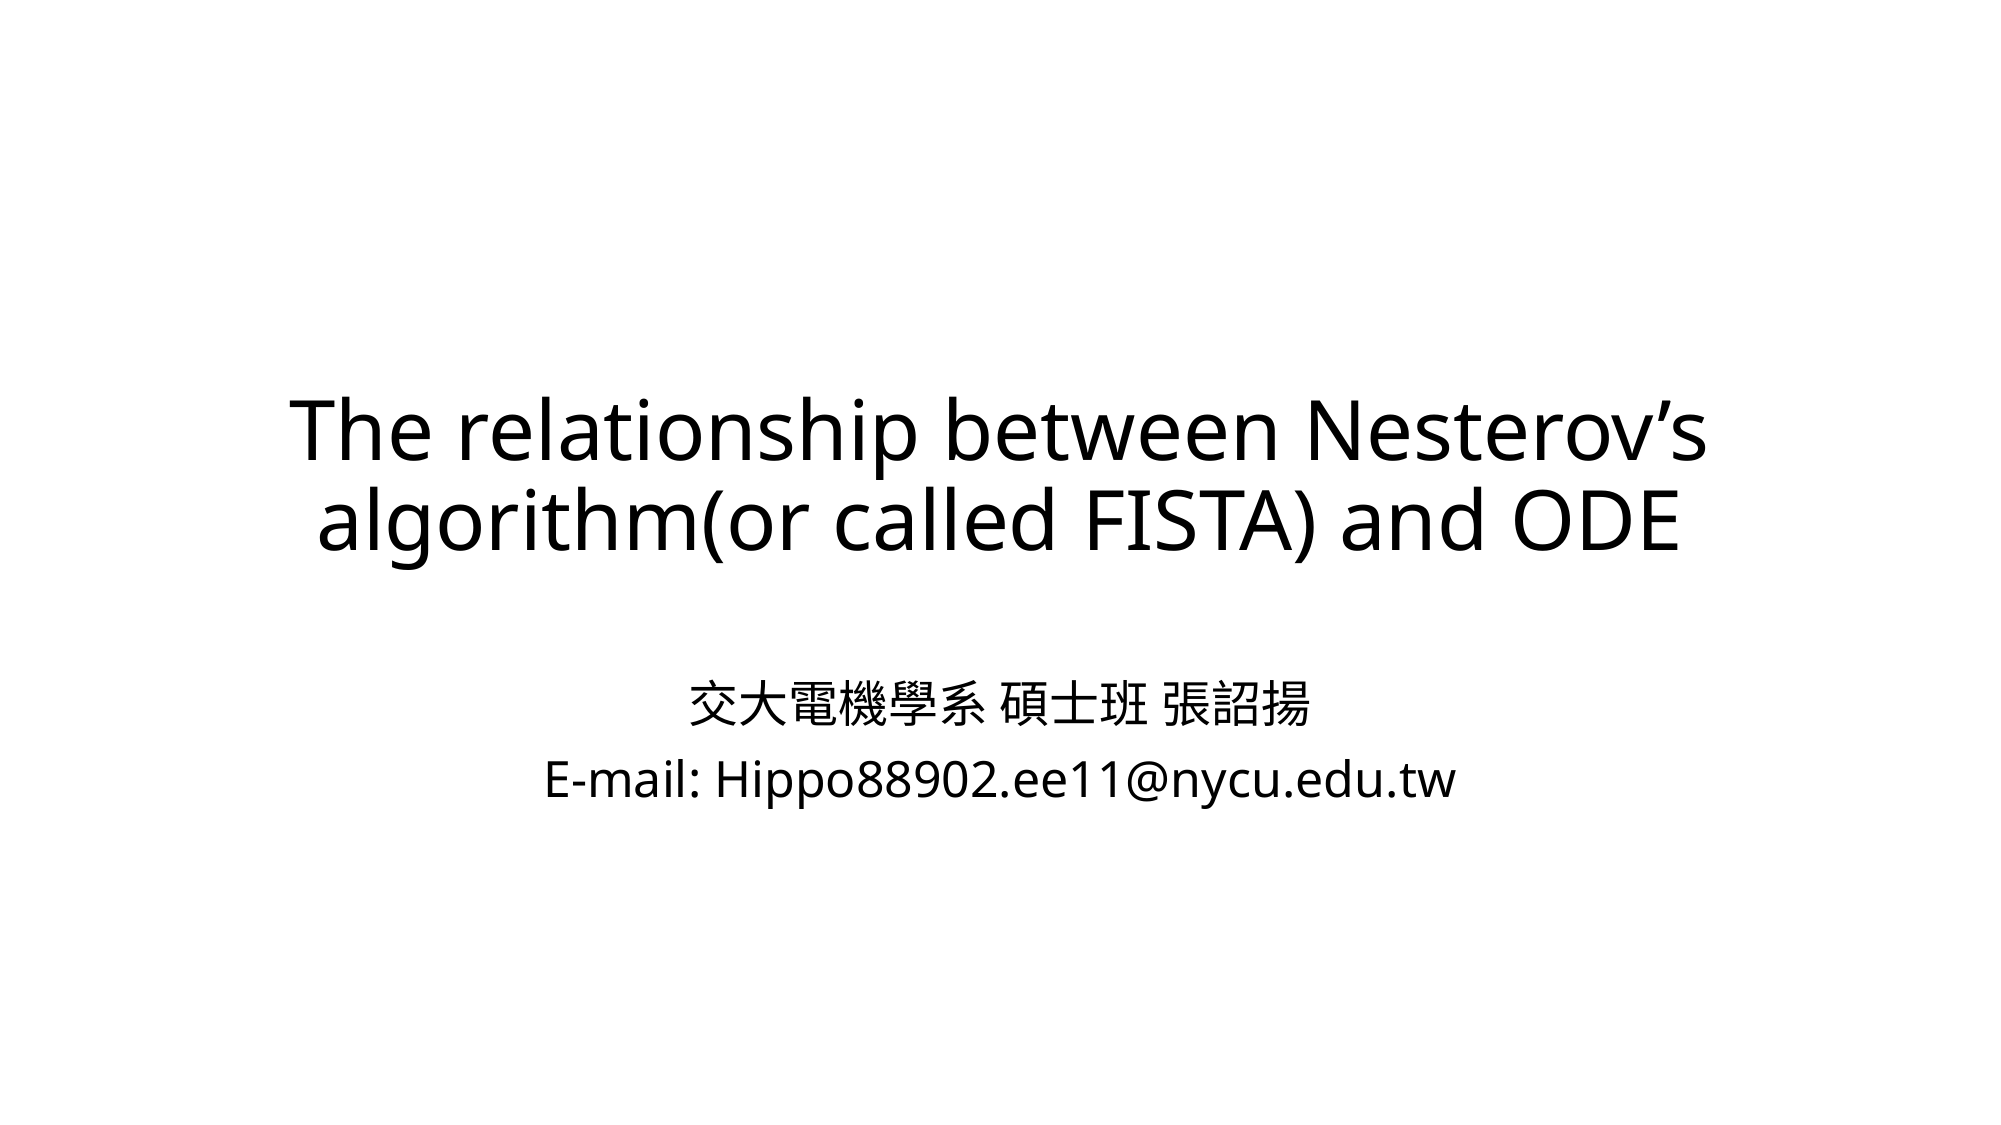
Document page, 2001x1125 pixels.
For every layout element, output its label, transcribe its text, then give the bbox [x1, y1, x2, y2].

title The relationship between Nesterov’s algorithm(or called FISTA) and ODE [249, 184, 1750, 576]
subtitle 交大電機學系 碩士班 張詔揚 E-mail: Hippo88902.ee11@nycu.edu.tw [249, 590, 1750, 863]
